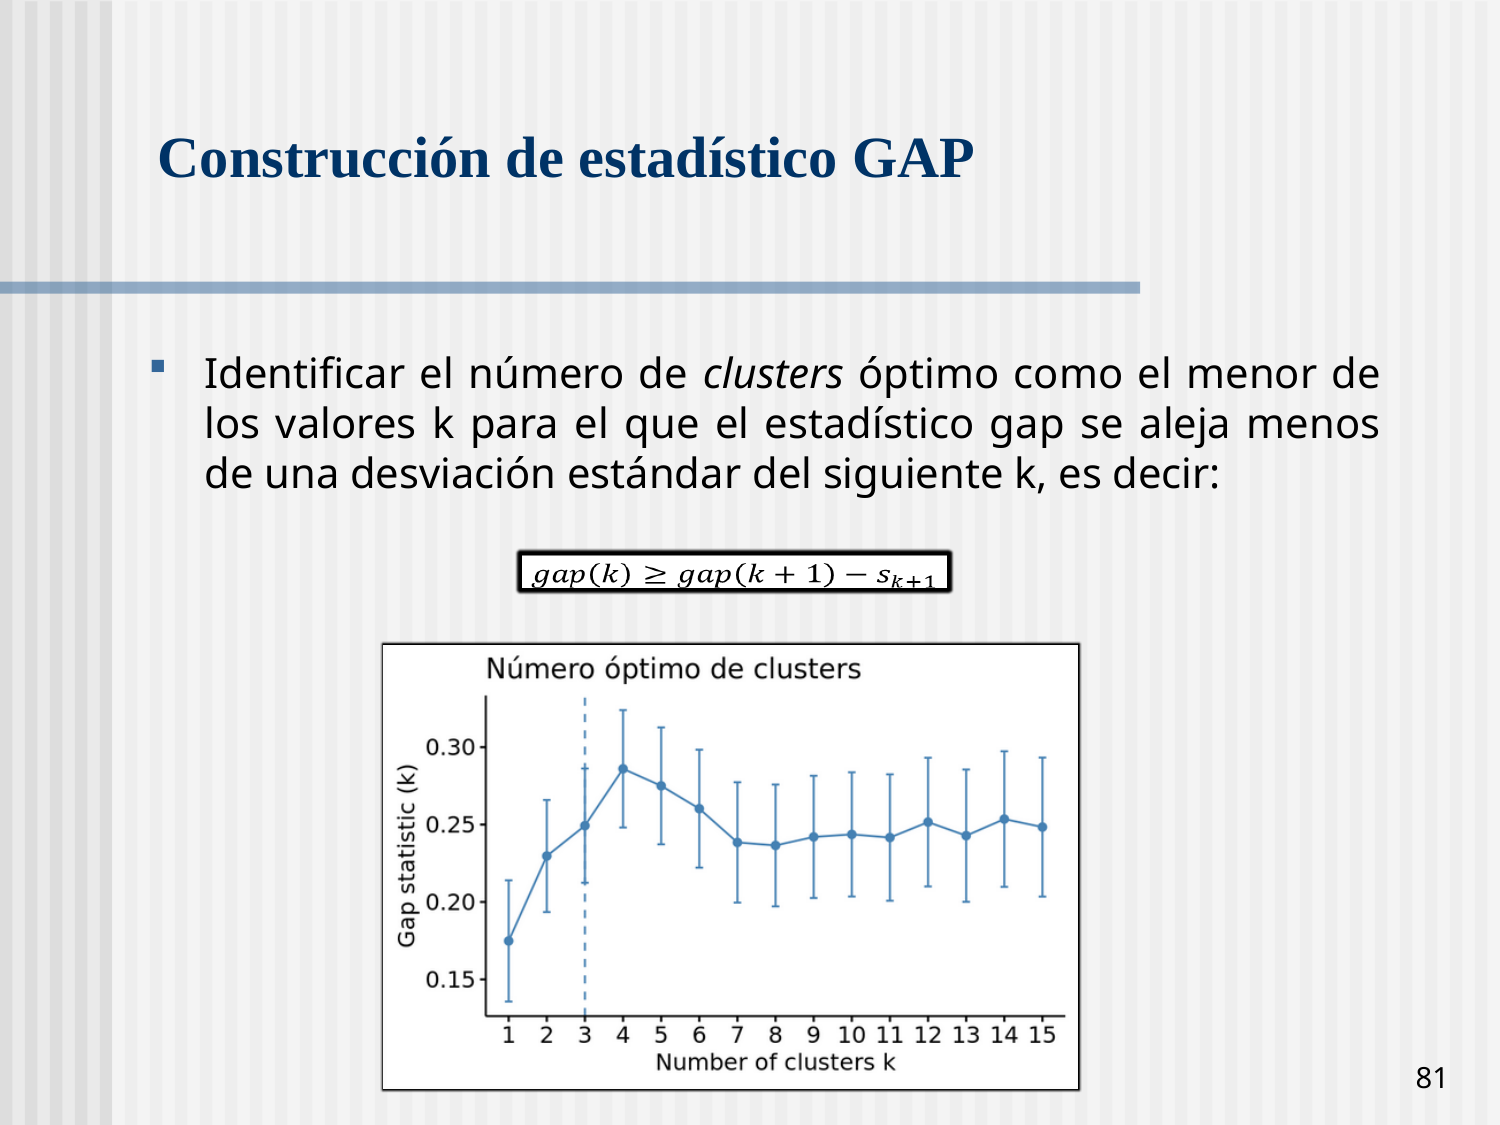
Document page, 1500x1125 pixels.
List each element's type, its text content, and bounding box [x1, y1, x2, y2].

text_box Identificar el número de clusters óptimo como el menor de los valores k para el que el estadístico gap se aleja menos de una desviación estándar del siguiente k, es decir: [133, 339, 1396, 505]
slide_number 81 [1151, 1031, 1465, 1107]
title Construcción de estadístico GAP [142, 109, 1482, 267]
picture [383, 644, 1079, 1089]
text_box [517, 551, 951, 592]
